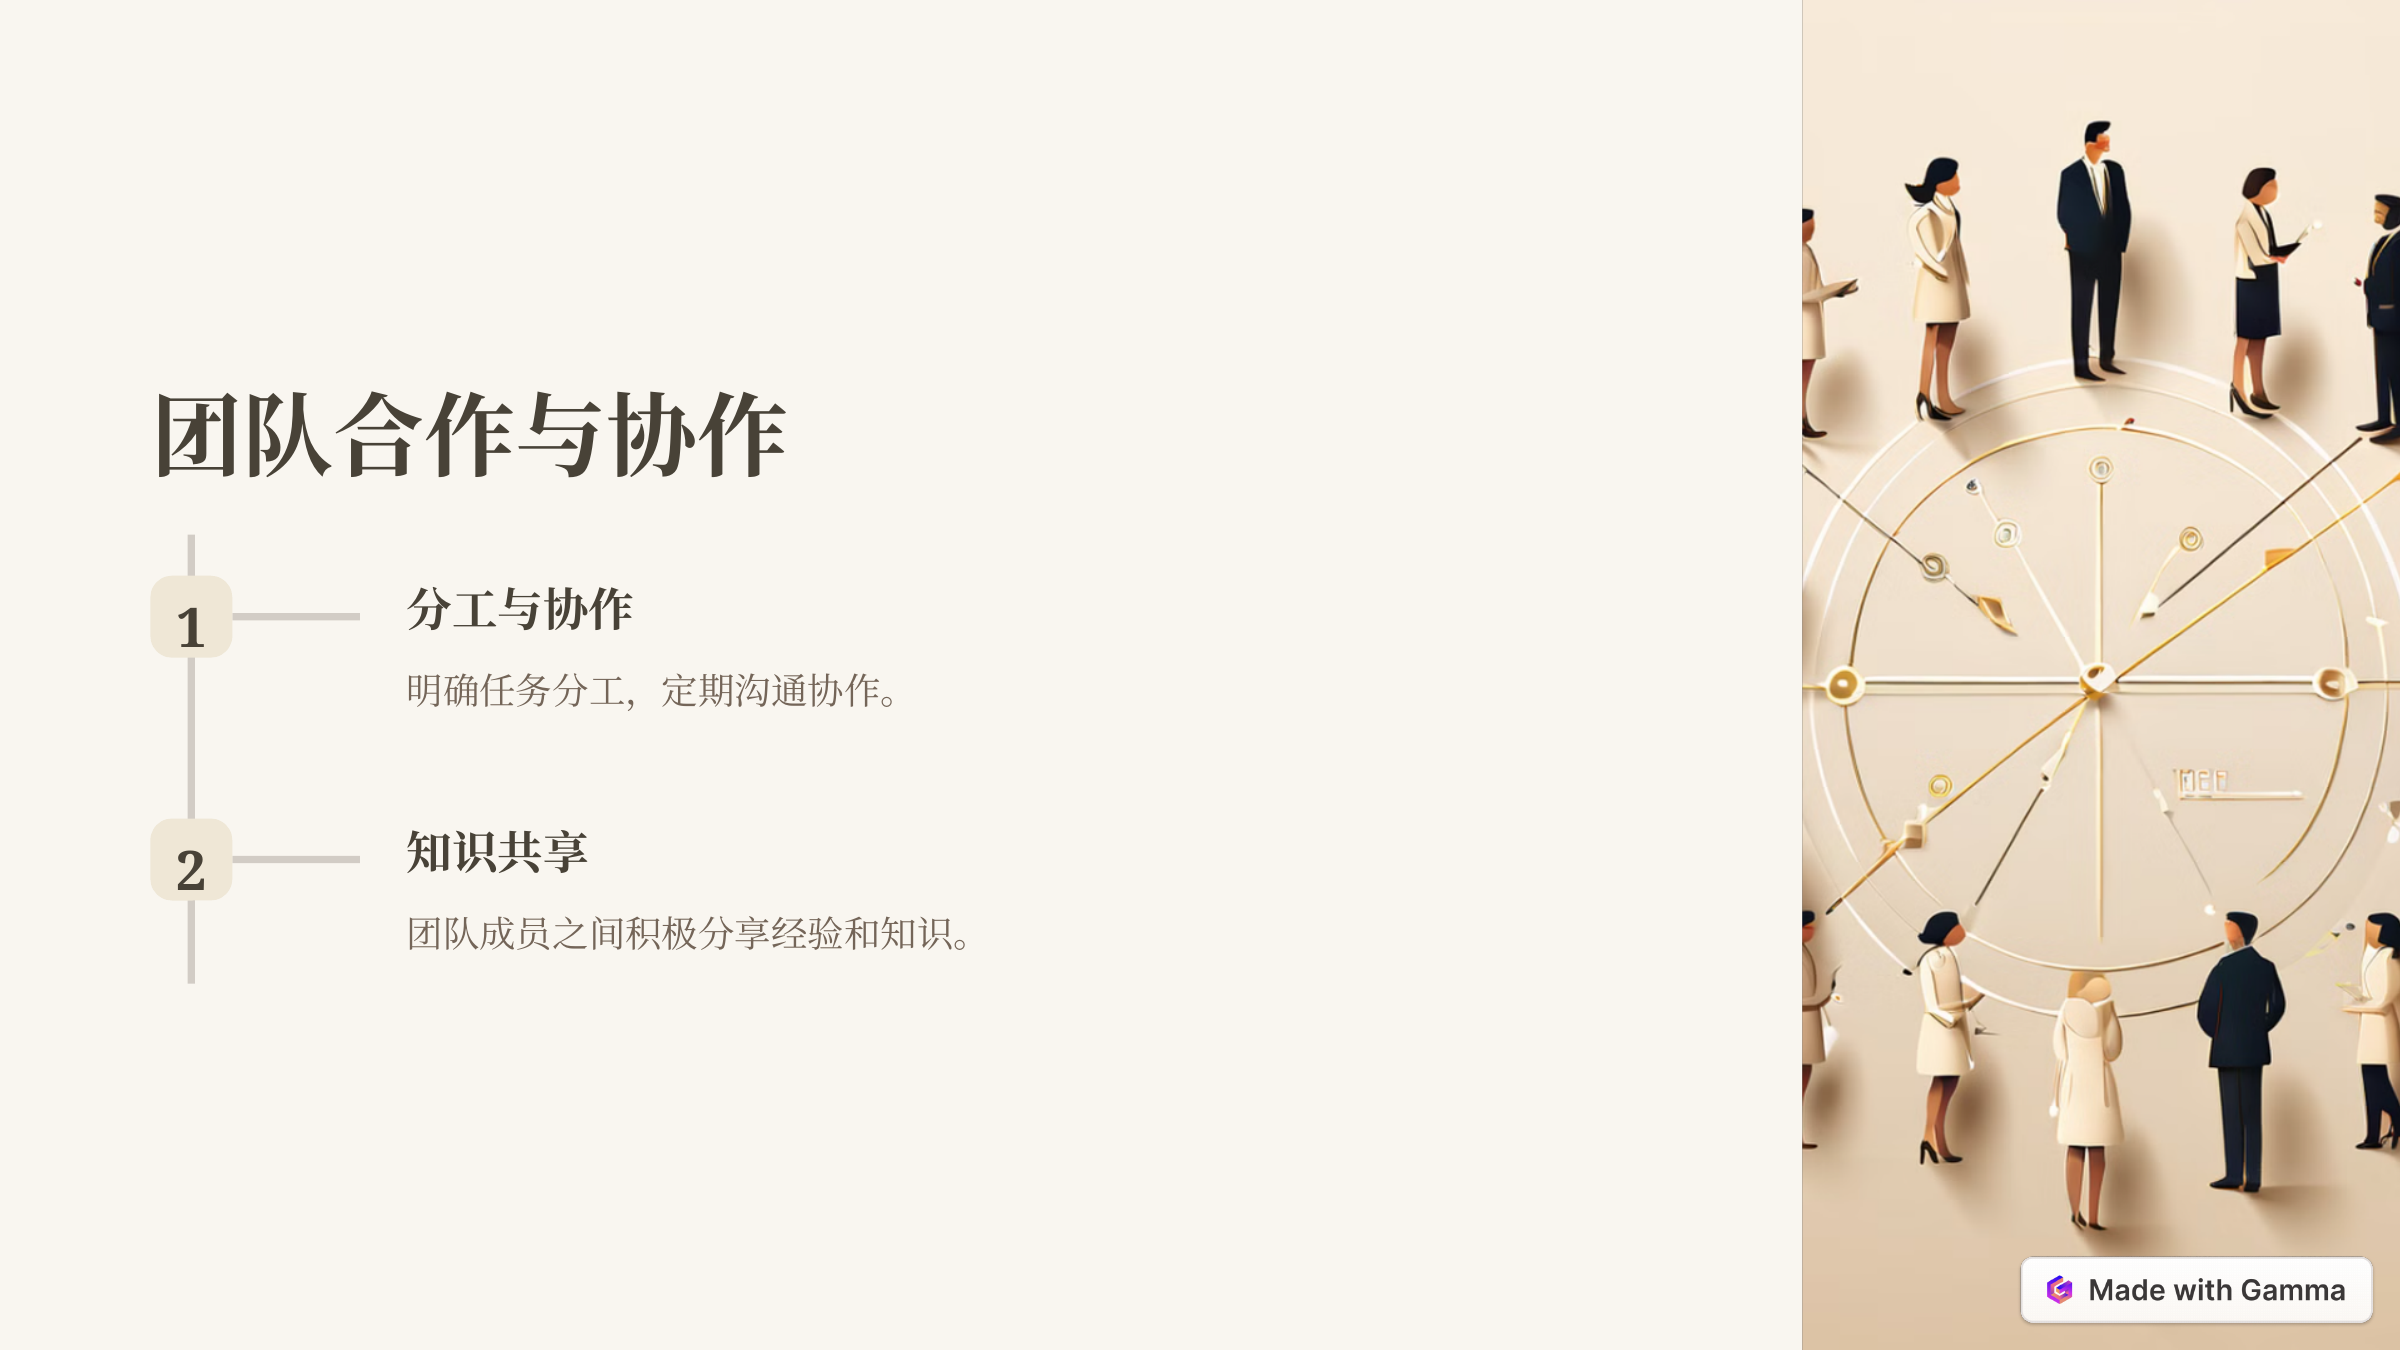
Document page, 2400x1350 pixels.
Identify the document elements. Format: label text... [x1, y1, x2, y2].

text_box [150, 575, 233, 658]
text_box [150, 818, 233, 901]
text_box 团队成员之间积极分享经验和知识。 [391, 892, 1664, 948]
text_box [233, 613, 360, 621]
text_box 团队合作与协作 [136, 366, 1048, 480]
text_box [0, 0, 1801, 1350]
text_box [233, 855, 360, 864]
text_box 2 [174, 825, 208, 894]
text_box 知识共享 [391, 813, 848, 871]
text_box 1 [178, 582, 205, 651]
picture [1801, 0, 2400, 1350]
text_box [187, 534, 195, 575]
text_box [187, 901, 195, 984]
text_box [187, 658, 195, 818]
text_box 分工与协作 [391, 571, 848, 628]
text_box 明确任务分工，定期沟通协作。 [391, 649, 1664, 705]
